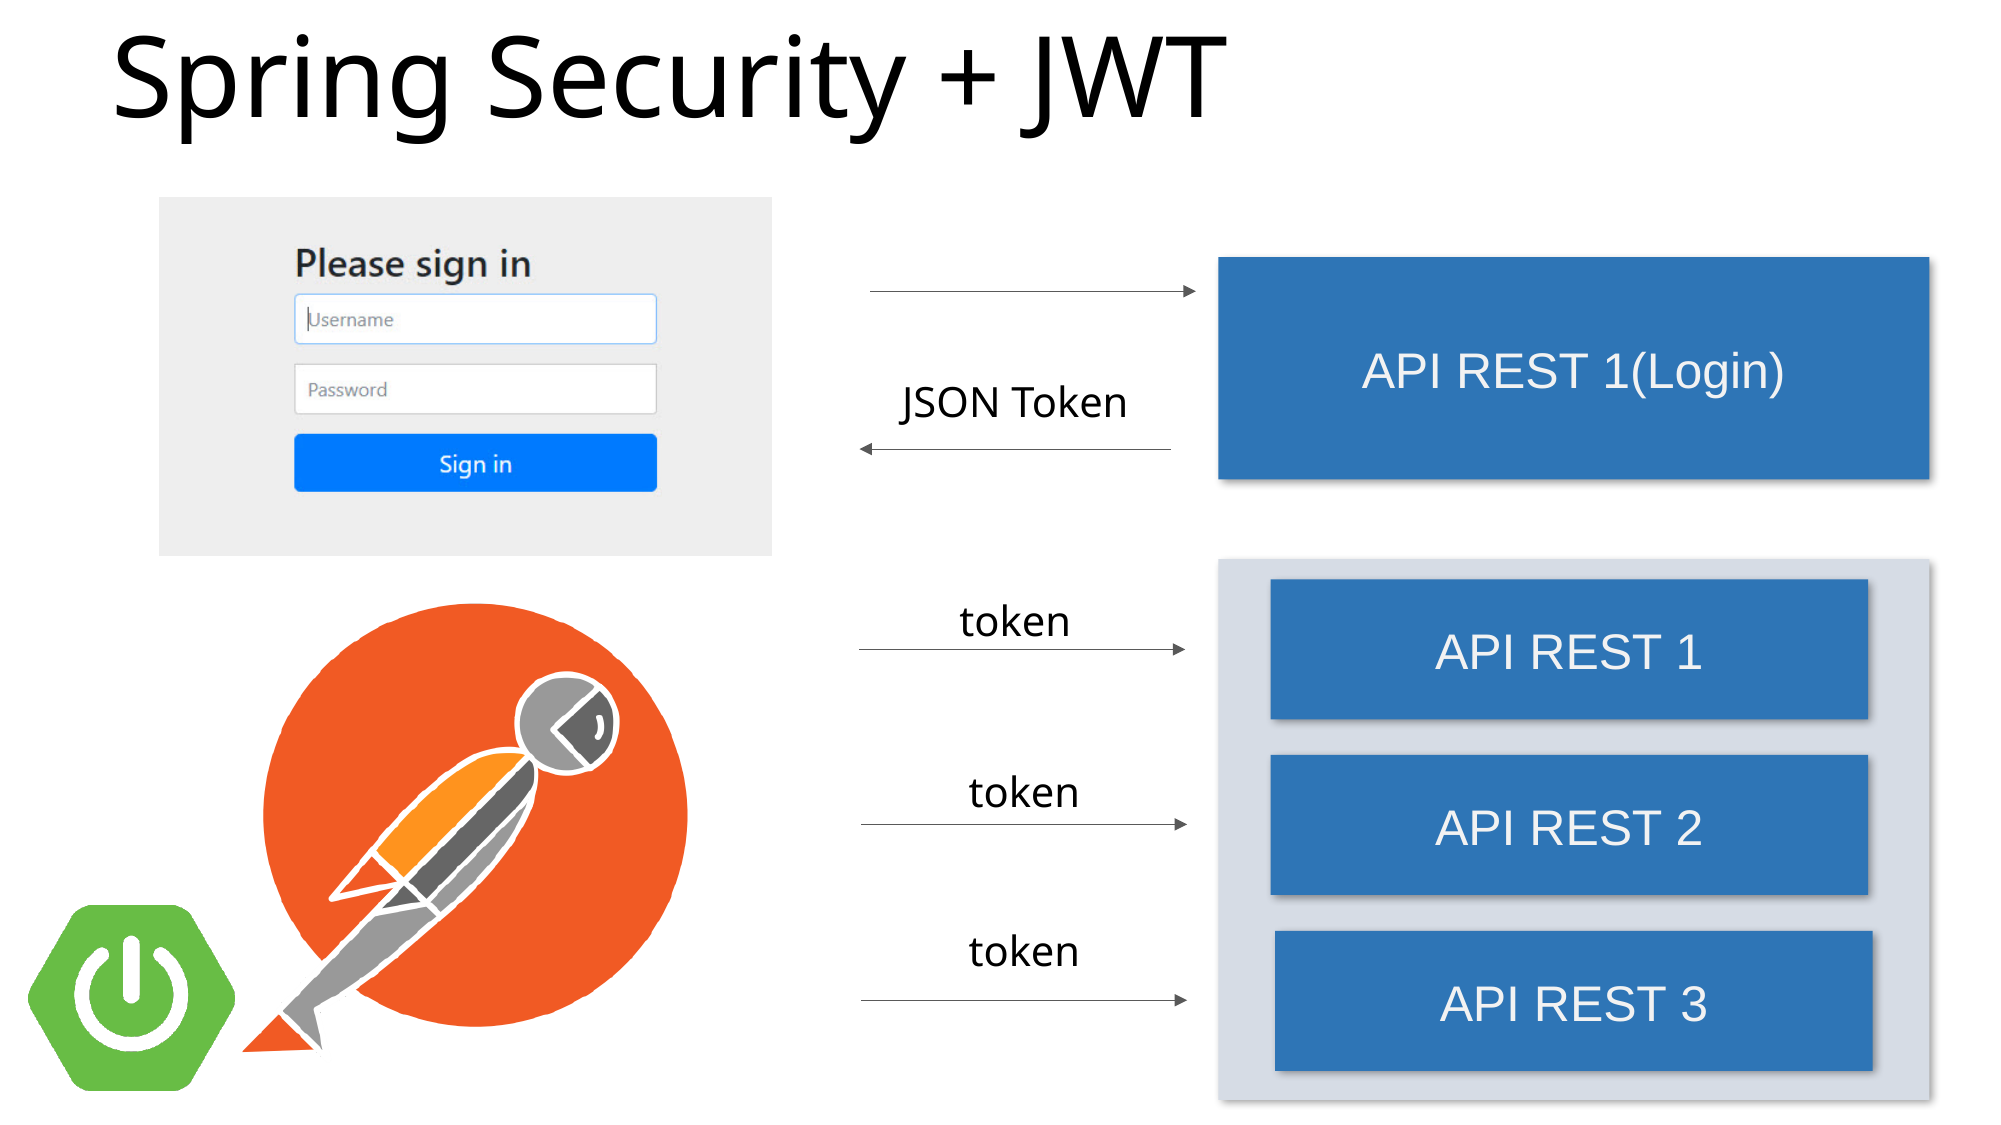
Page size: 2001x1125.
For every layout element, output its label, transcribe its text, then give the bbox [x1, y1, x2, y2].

picture [159, 197, 772, 557]
text_box [1217, 558, 1930, 1101]
text_box Spring Security + JWT [0, 0, 1397, 148]
text_box API REST 1(Login) [1217, 256, 1930, 480]
text_box API REST 1 [1270, 578, 1869, 721]
text_box token [710, 587, 1397, 652]
text_box JSON Token [772, 368, 1397, 434]
text_box token [710, 758, 1406, 823]
text_box API REST 2 [1270, 754, 1869, 896]
text_box token [710, 917, 1406, 982]
picture [28, 585, 710, 1091]
text_box API REST 3 [1274, 930, 1874, 1072]
